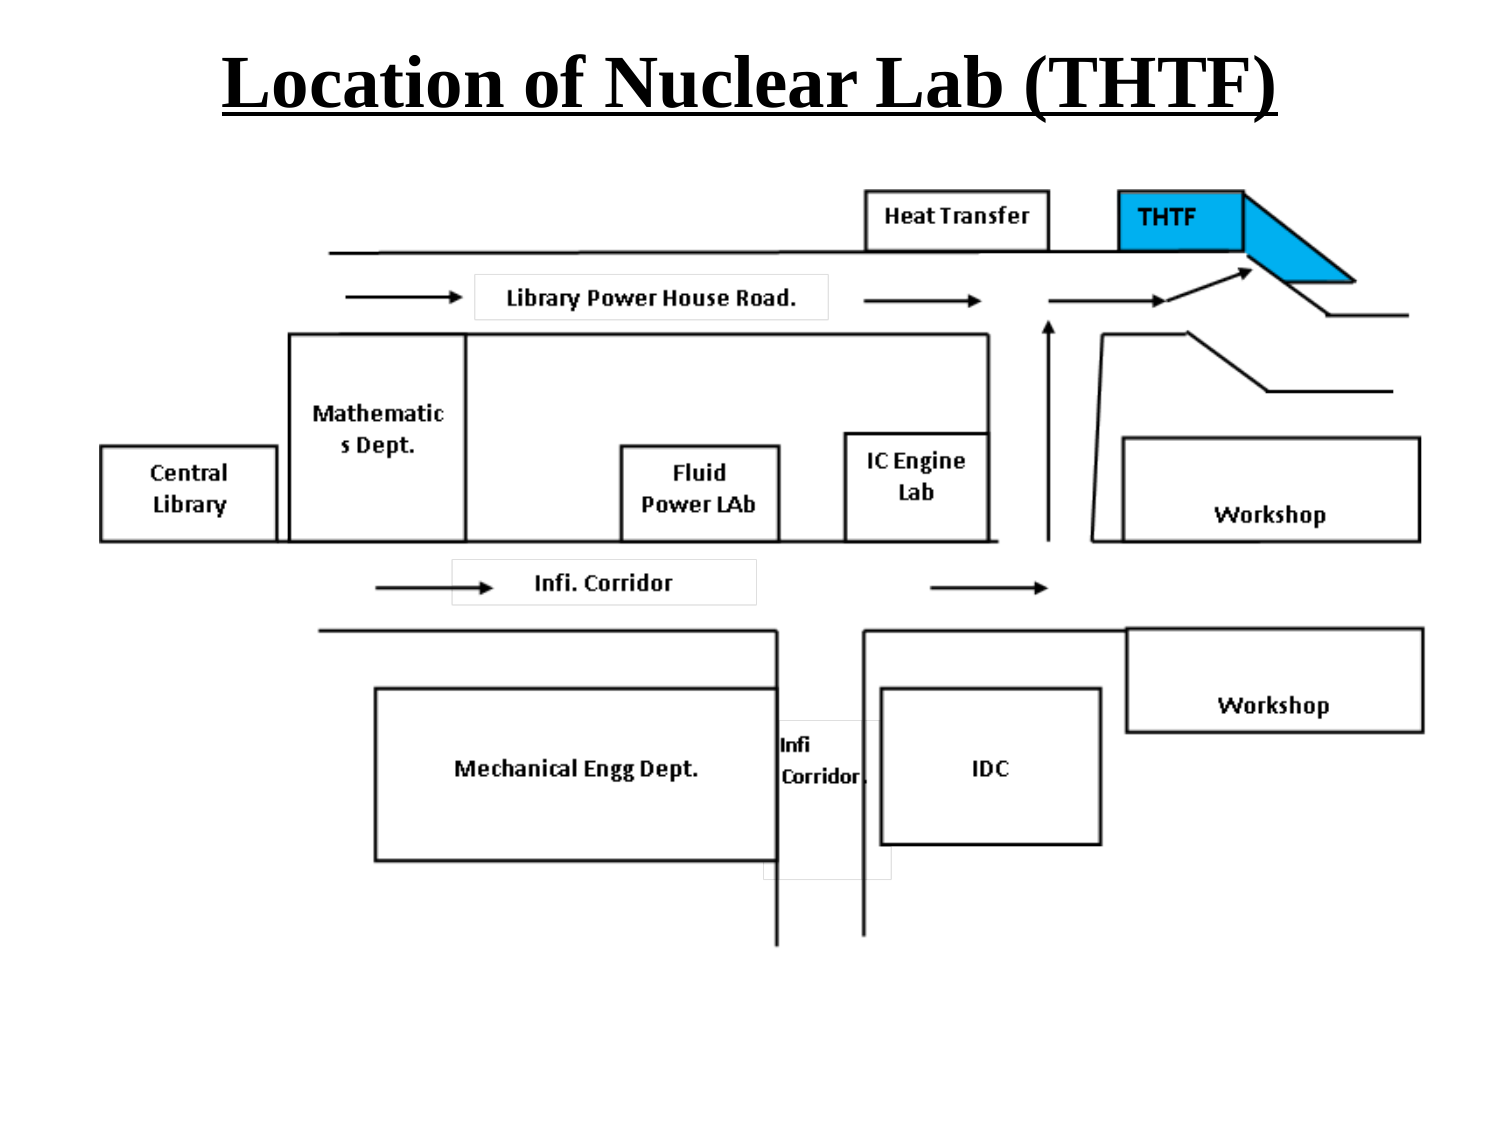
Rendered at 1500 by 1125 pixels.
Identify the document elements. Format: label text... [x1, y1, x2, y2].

picture [99, 189, 1427, 951]
title Location of Nuclear Lab (THTF) [75, 12, 1425, 143]
